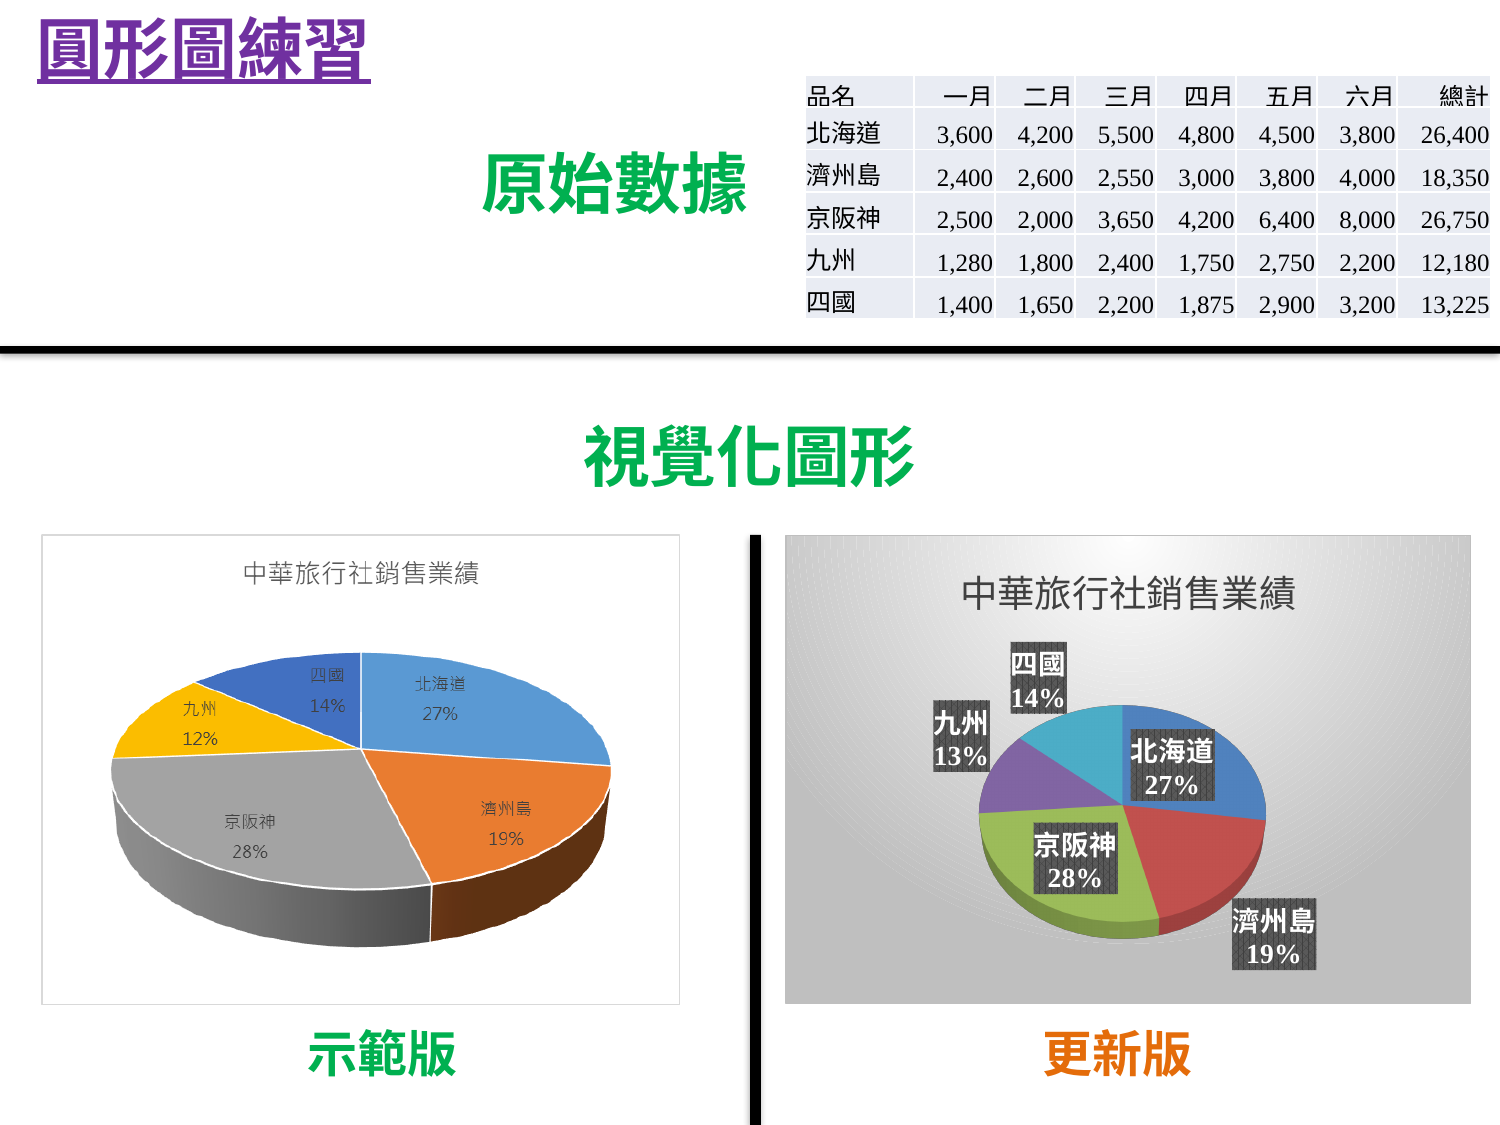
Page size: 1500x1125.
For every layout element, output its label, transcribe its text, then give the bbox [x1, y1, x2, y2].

table_cell 2,550 [1076, 150, 1155, 191]
table_cell 2,000 [996, 193, 1074, 233]
table_cell 18,350 [1398, 150, 1490, 191]
table_cell 2,600 [996, 150, 1074, 191]
table_cell 5,500 [1076, 108, 1155, 149]
table_cell 濟州島 [806, 150, 913, 191]
table_header 一月 [915, 76, 994, 106]
text_box [750, 534, 761, 1015]
table_cell 1,280 [915, 235, 994, 276]
table_cell 1,400 [915, 278, 994, 318]
table_header 四月 [1157, 76, 1235, 106]
table_cell 1,750 [1157, 235, 1235, 276]
table_cell 2,500 [915, 193, 994, 233]
table_cell 4,200 [1157, 193, 1235, 233]
table_header 二月 [996, 76, 1074, 106]
table_cell 4,500 [1237, 108, 1316, 149]
table_cell 2,400 [1076, 235, 1155, 276]
table_cell 3,600 [915, 108, 994, 149]
table_cell 3,650 [1076, 193, 1155, 233]
text_box 圓形圖練習 [0, 0, 408, 95]
table_cell 26,750 [1398, 193, 1490, 233]
table_header 六月 [1318, 76, 1396, 106]
table_cell 26,400 [1398, 108, 1490, 149]
text_box [0, 346, 1500, 354]
table_cell 4,800 [1157, 108, 1235, 149]
table_header 三月 [1076, 76, 1155, 106]
table_cell 3,800 [1237, 150, 1316, 191]
table_cell 京阪神 [806, 193, 913, 233]
table_cell 2,750 [1237, 235, 1316, 276]
table_header 五月 [1237, 76, 1316, 106]
table_cell 北海道 [806, 108, 913, 149]
table_cell 4,000 [1318, 150, 1396, 191]
text_box 視覺化圖形 [0, 406, 1500, 502]
text_box 示範版 更新版 [0, 1015, 1500, 1090]
table_cell 1,875 [1157, 278, 1235, 318]
text_box [750, 1090, 761, 1125]
table_cell 2,200 [1318, 235, 1396, 276]
table_cell 8,000 [1318, 193, 1396, 233]
table_cell 2,900 [1237, 278, 1316, 318]
table_cell 2,400 [915, 150, 994, 191]
table_cell 九州 [806, 235, 913, 276]
table_cell 1,800 [996, 235, 1074, 276]
table_cell 1,650 [996, 278, 1074, 318]
table_cell 12,180 [1398, 235, 1490, 276]
chart [785, 534, 1472, 1005]
table_cell 4,200 [996, 108, 1074, 149]
table_cell 3,200 [1318, 278, 1396, 318]
table_cell 四國 [806, 278, 913, 318]
table_cell 3,000 [1157, 150, 1235, 191]
table_cell 6,400 [1237, 193, 1316, 233]
table_cell 3,800 [1318, 108, 1396, 149]
table_header 總計 [1398, 76, 1490, 106]
table_header 品名 [806, 76, 913, 106]
table_cell 13,225 [1398, 278, 1490, 318]
text_box 原始數據 [466, 134, 768, 230]
table_cell 2,200 [1076, 278, 1155, 318]
picture [40, 534, 680, 1005]
